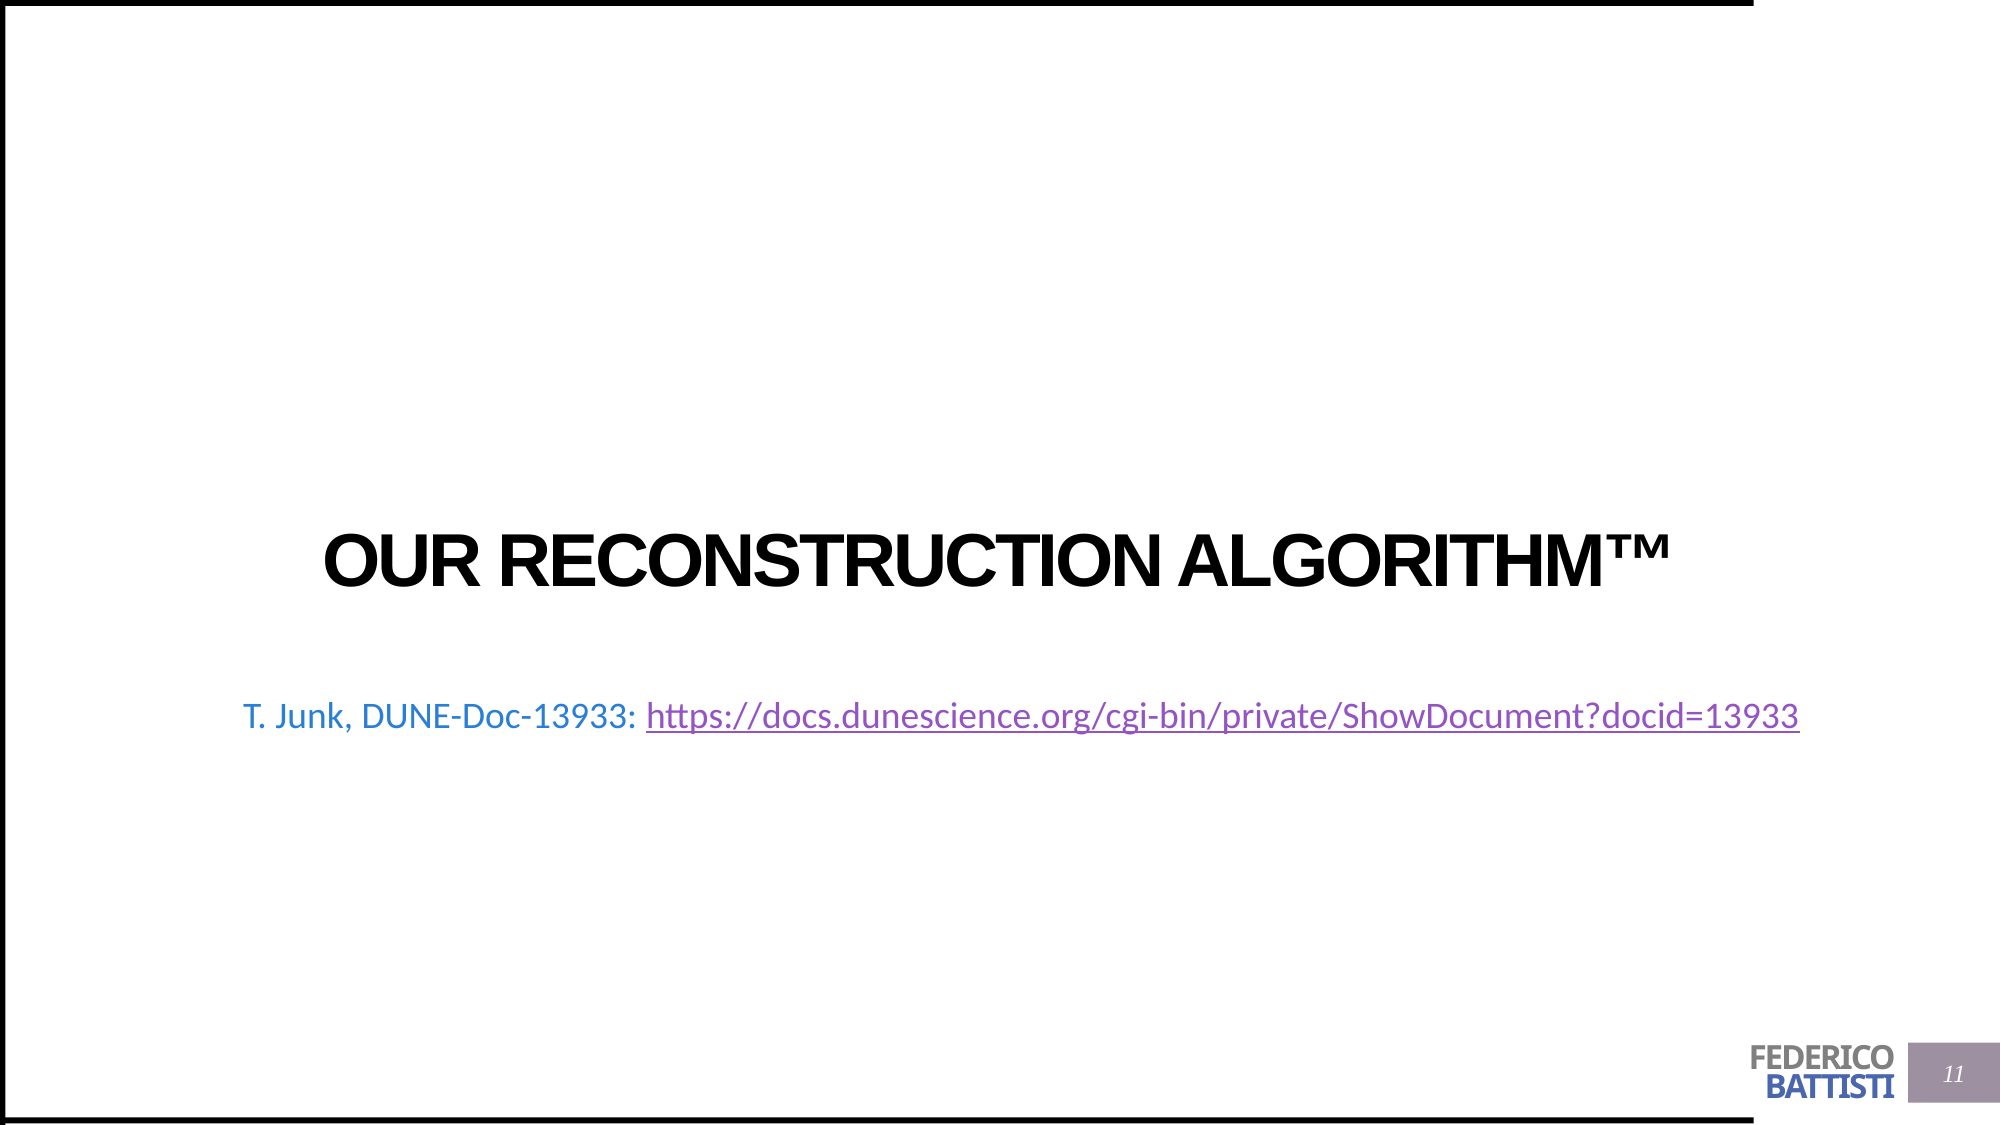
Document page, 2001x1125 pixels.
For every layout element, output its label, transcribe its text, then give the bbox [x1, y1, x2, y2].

title Our reconstruction algorithm™ [245, 525, 1755, 600]
text_box T. Junk, DUNE-Doc-13933: https://docs.dunescience.org/cgi-bin/private/ShowDocument?docid=13933 [228, 683, 1815, 789]
slide_number 11 [1931, 1050, 1977, 1096]
